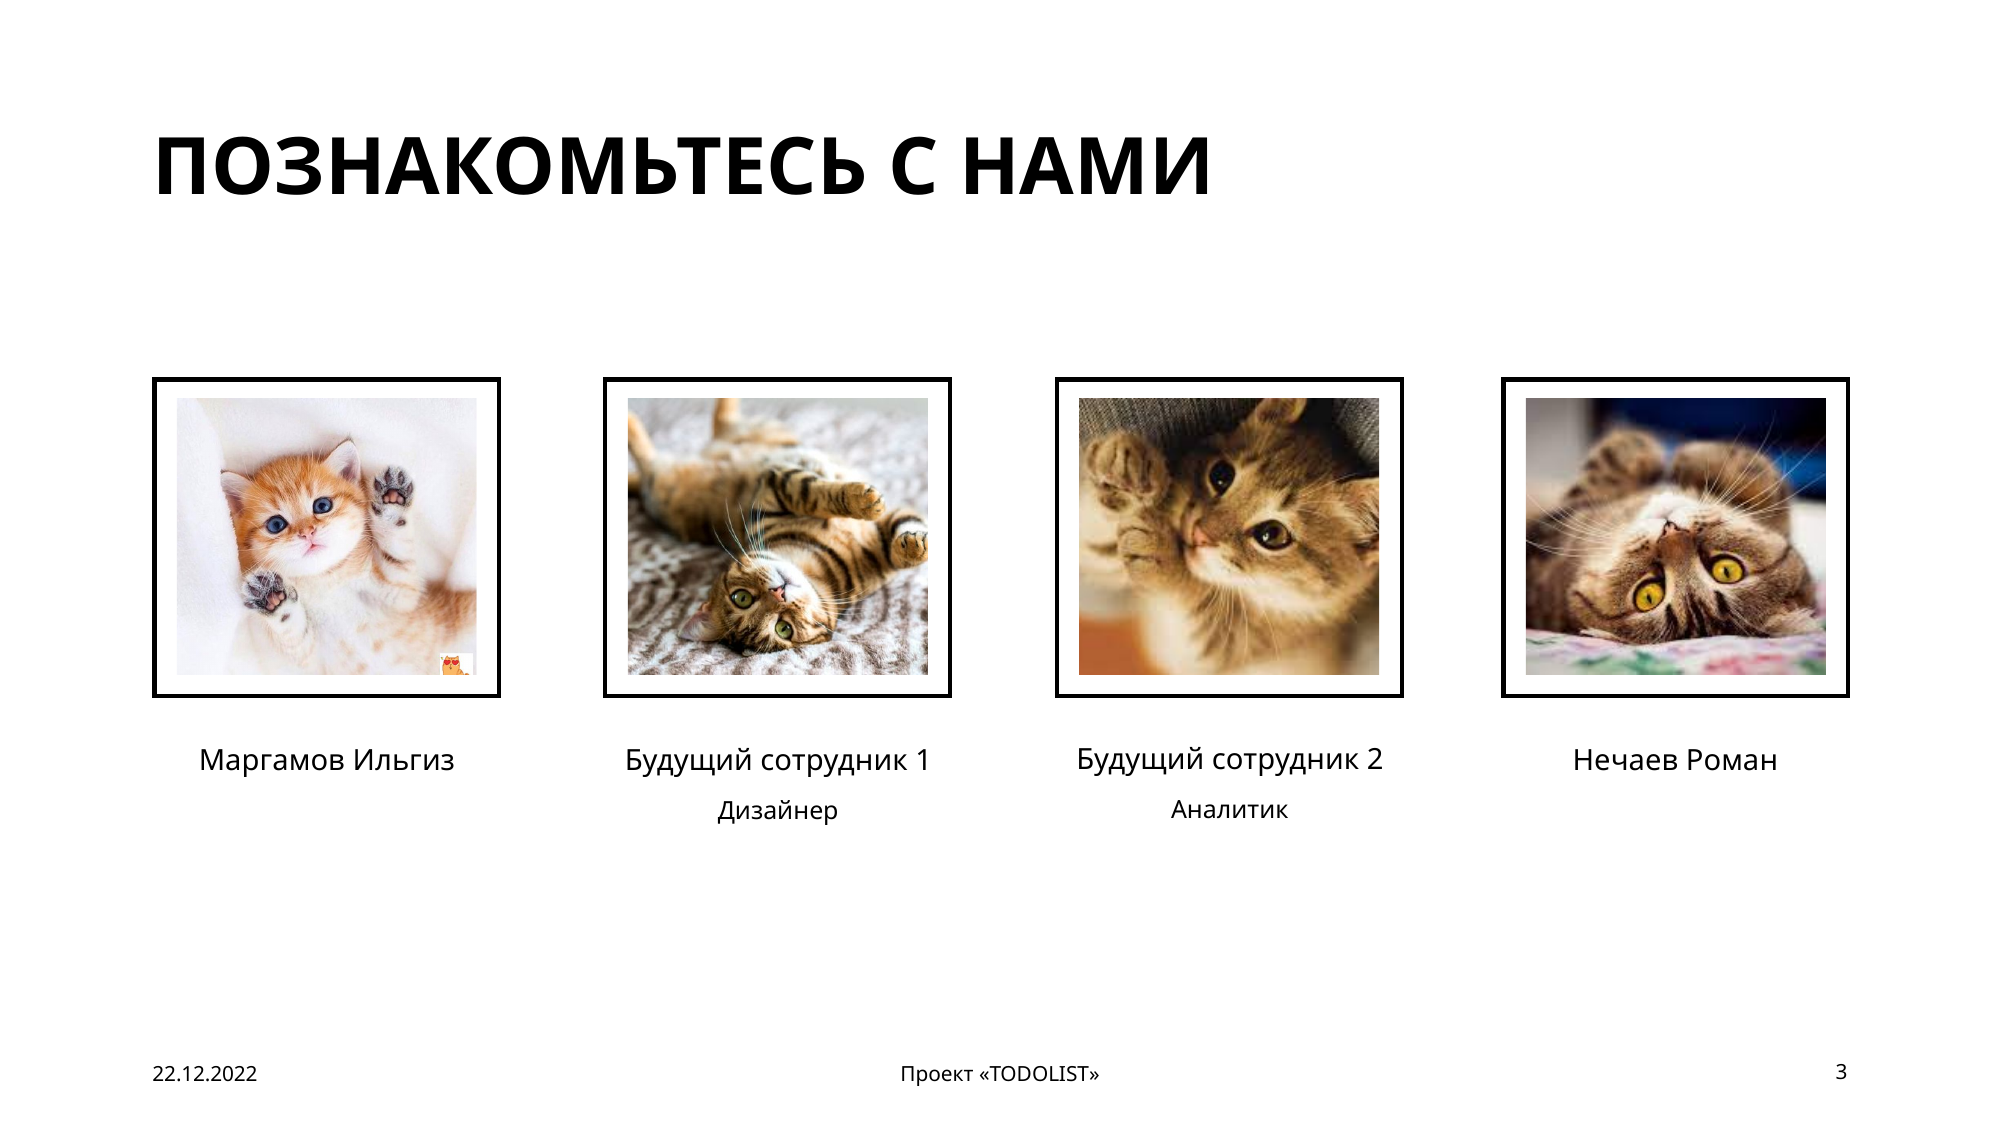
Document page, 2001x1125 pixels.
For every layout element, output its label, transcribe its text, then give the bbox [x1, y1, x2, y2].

list Аналитик [1057, 783, 1403, 859]
list Маргамов Ильгиз [154, 737, 500, 783]
picture [627, 398, 928, 675]
picture [1079, 398, 1380, 675]
list Нечаев Роман [1503, 737, 1848, 783]
slide_number 3 [1412, 1042, 1863, 1103]
picture [1525, 398, 1826, 675]
list Будущий сотрудник 1 [606, 738, 951, 783]
list Будущий сотрудник 2 [1057, 737, 1403, 783]
picture [176, 398, 477, 675]
list Дизайнер [606, 783, 951, 859]
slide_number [137, 1042, 588, 1103]
title ПОЗНАКОМЬТЕСЬ С НАМИ [137, 59, 1863, 278]
footer Проект «TODOLIST» [662, 1042, 1338, 1103]
